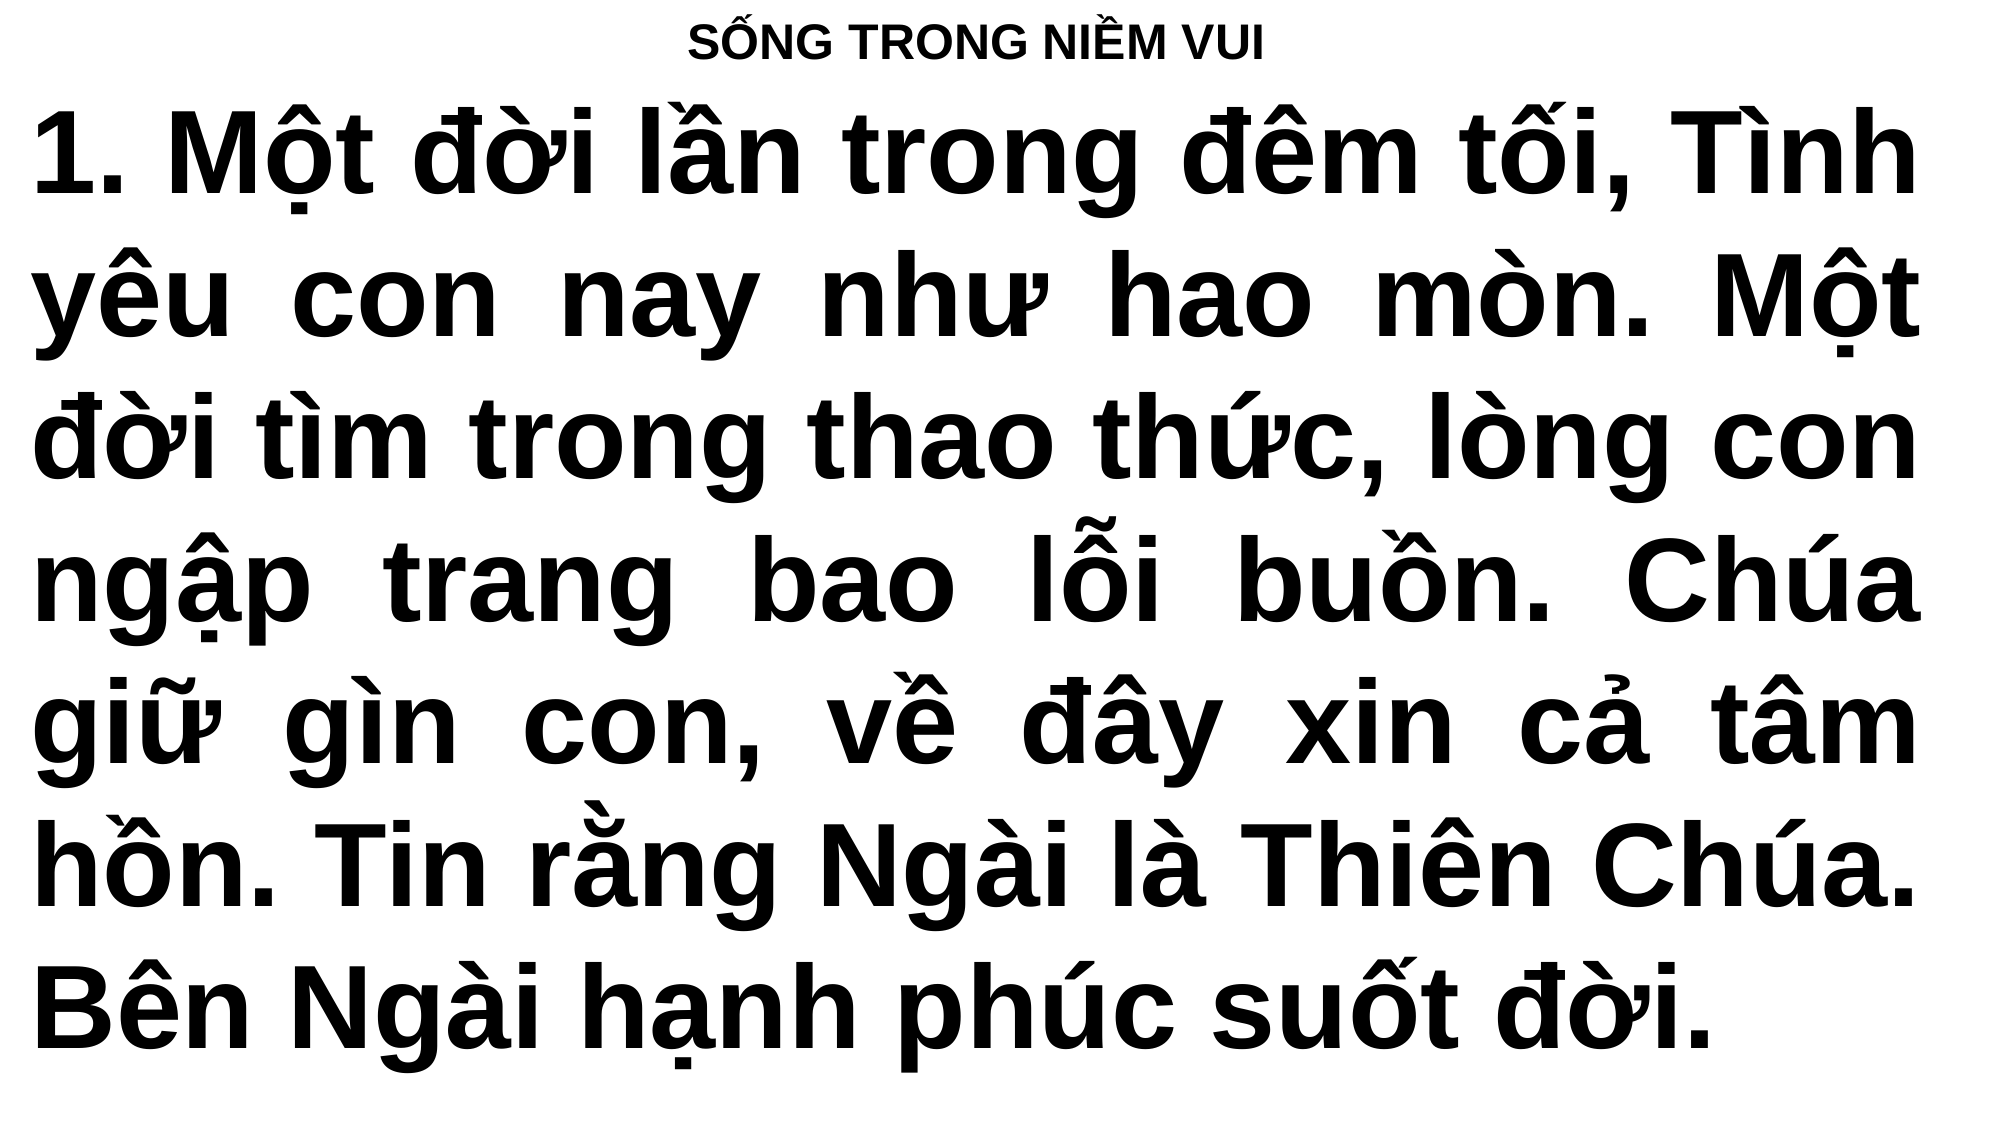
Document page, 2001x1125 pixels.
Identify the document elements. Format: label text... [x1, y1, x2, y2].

text_box 1. Một đời lần trong đêm tối, Tình yêu con nay như hao mòn. Một đời tìm trong thao thức, lòng con ngập trang bao lỗi buồn. Chúa giữ gìn con, về đây xin cả tâm hồn. Tin rằng Ngài là Thiên Chúa. Bên Ngài hạnh phúc suốt đời. [15, 67, 1938, 1080]
text_box SỐNG TRONG NIỀM VUI [672, 1, 1281, 77]
